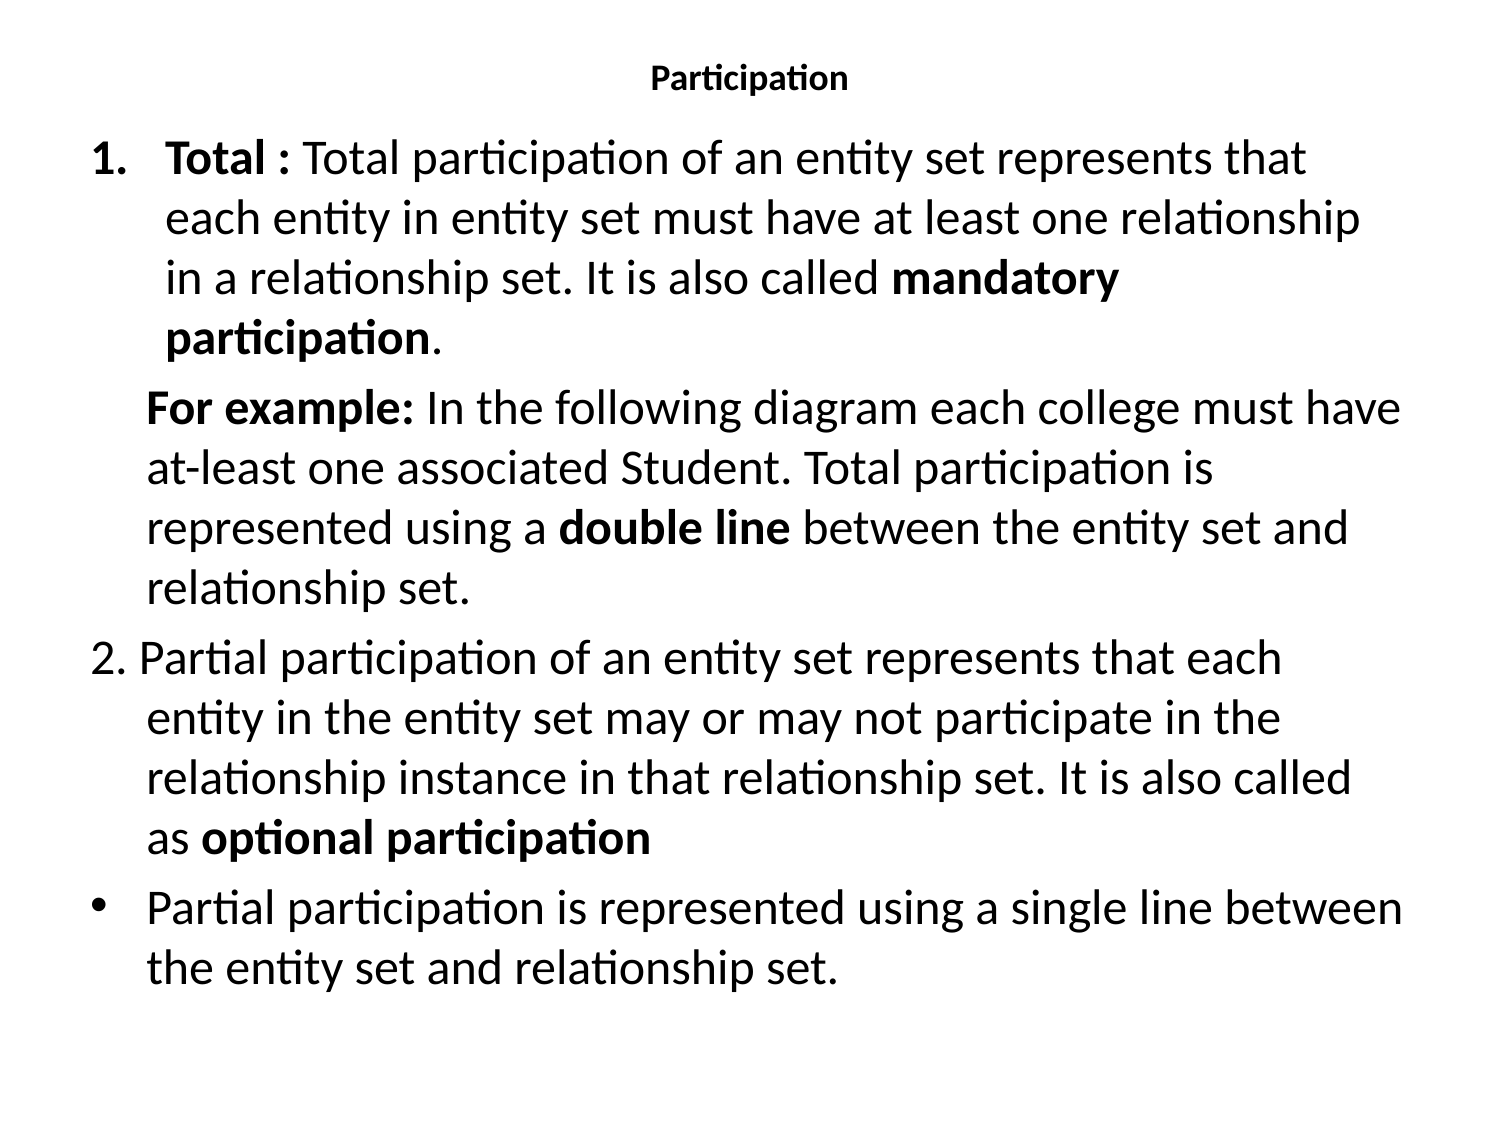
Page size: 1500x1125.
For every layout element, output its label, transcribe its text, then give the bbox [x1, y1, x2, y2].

title Participation [75, 45, 1425, 106]
list Total : Total participation of an entity set represents that each entity in entity set must have at least one relationship in a relationship set. It is also called mandatory participation. For example: In the following diagram each college must have at-least one associated Student. Total participation is represented using a double line between the entity set and relationship set. 2. Partial participation of an entity set represents that each entity in the entity set may or may not participate in the relationship instance in that relationship set. It is also called as optional participation Partial participation is represented using a single line between the entity set and relationship set. [75, 117, 1425, 1079]
